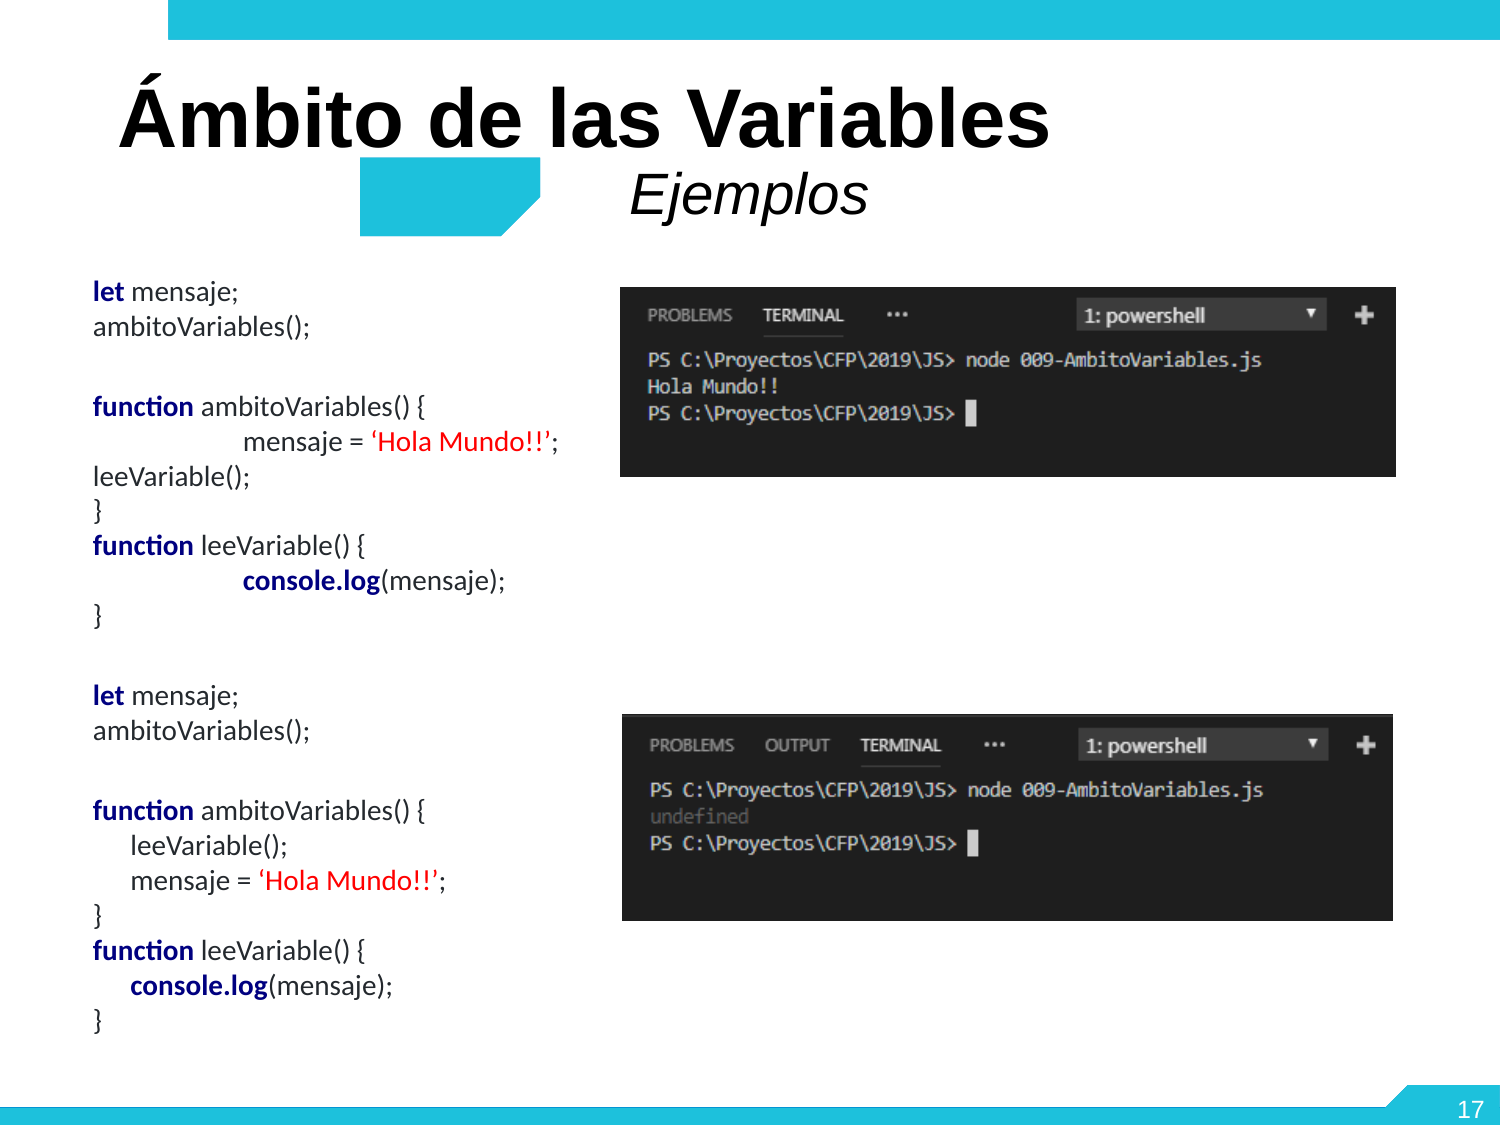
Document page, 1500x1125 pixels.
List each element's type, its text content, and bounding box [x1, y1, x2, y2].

picture [620, 287, 1396, 477]
text_box 17 [1408, 1078, 1500, 1125]
text_box Ámbito de las Variables Ejemplos [103, 45, 1397, 246]
text_box let mensaje; ambitoVariables(); function ambitoVariables() { mensaje = ‘Hola Mundo!!’; leeVariable(); } function leeVariable() { console.log(mensaje); } let mensaje; ambitoVariables(); function ambitoVariables() { leeVariable(); mensaje = ‘Hola Mundo!!’; } function leeVariable() { console.log(mensaje); } [78, 264, 1372, 1034]
picture [622, 714, 1394, 921]
